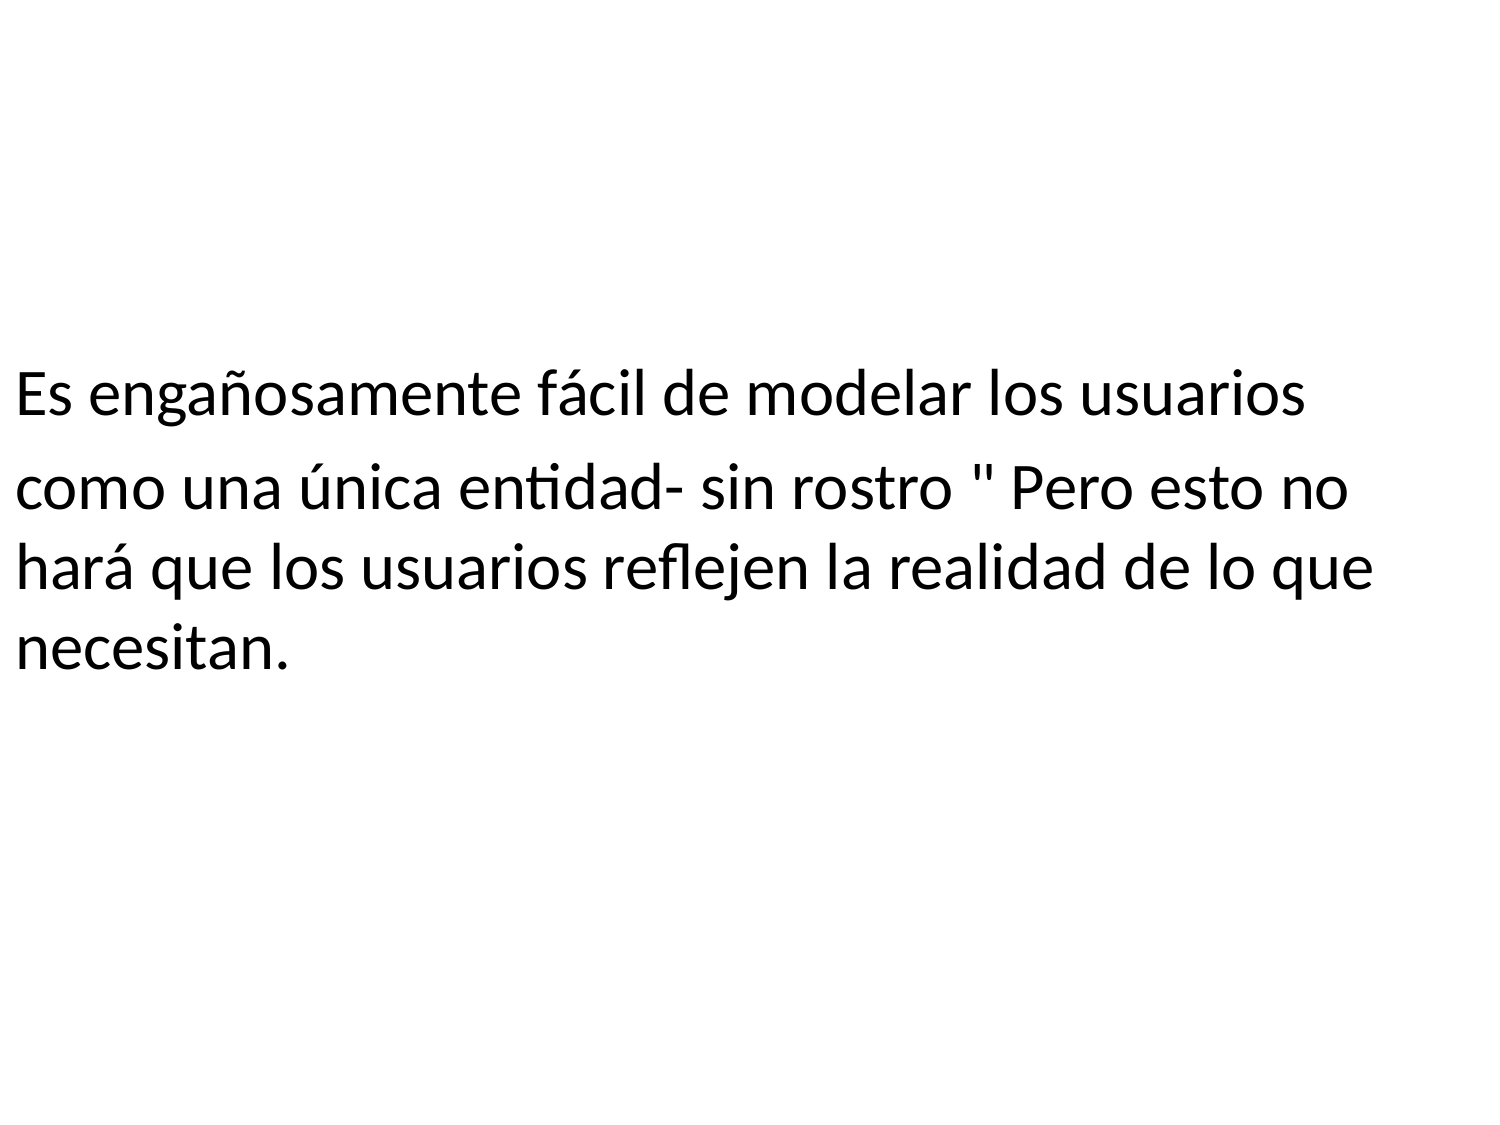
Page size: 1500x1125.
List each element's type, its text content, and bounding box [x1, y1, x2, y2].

list Es engañosamente fácil de modelar los usuarios como una única entidad- sin rostro " Pero esto no hará que los usuarios reflejen la realidad de lo que necesitan. [0, 0, 1500, 1125]
